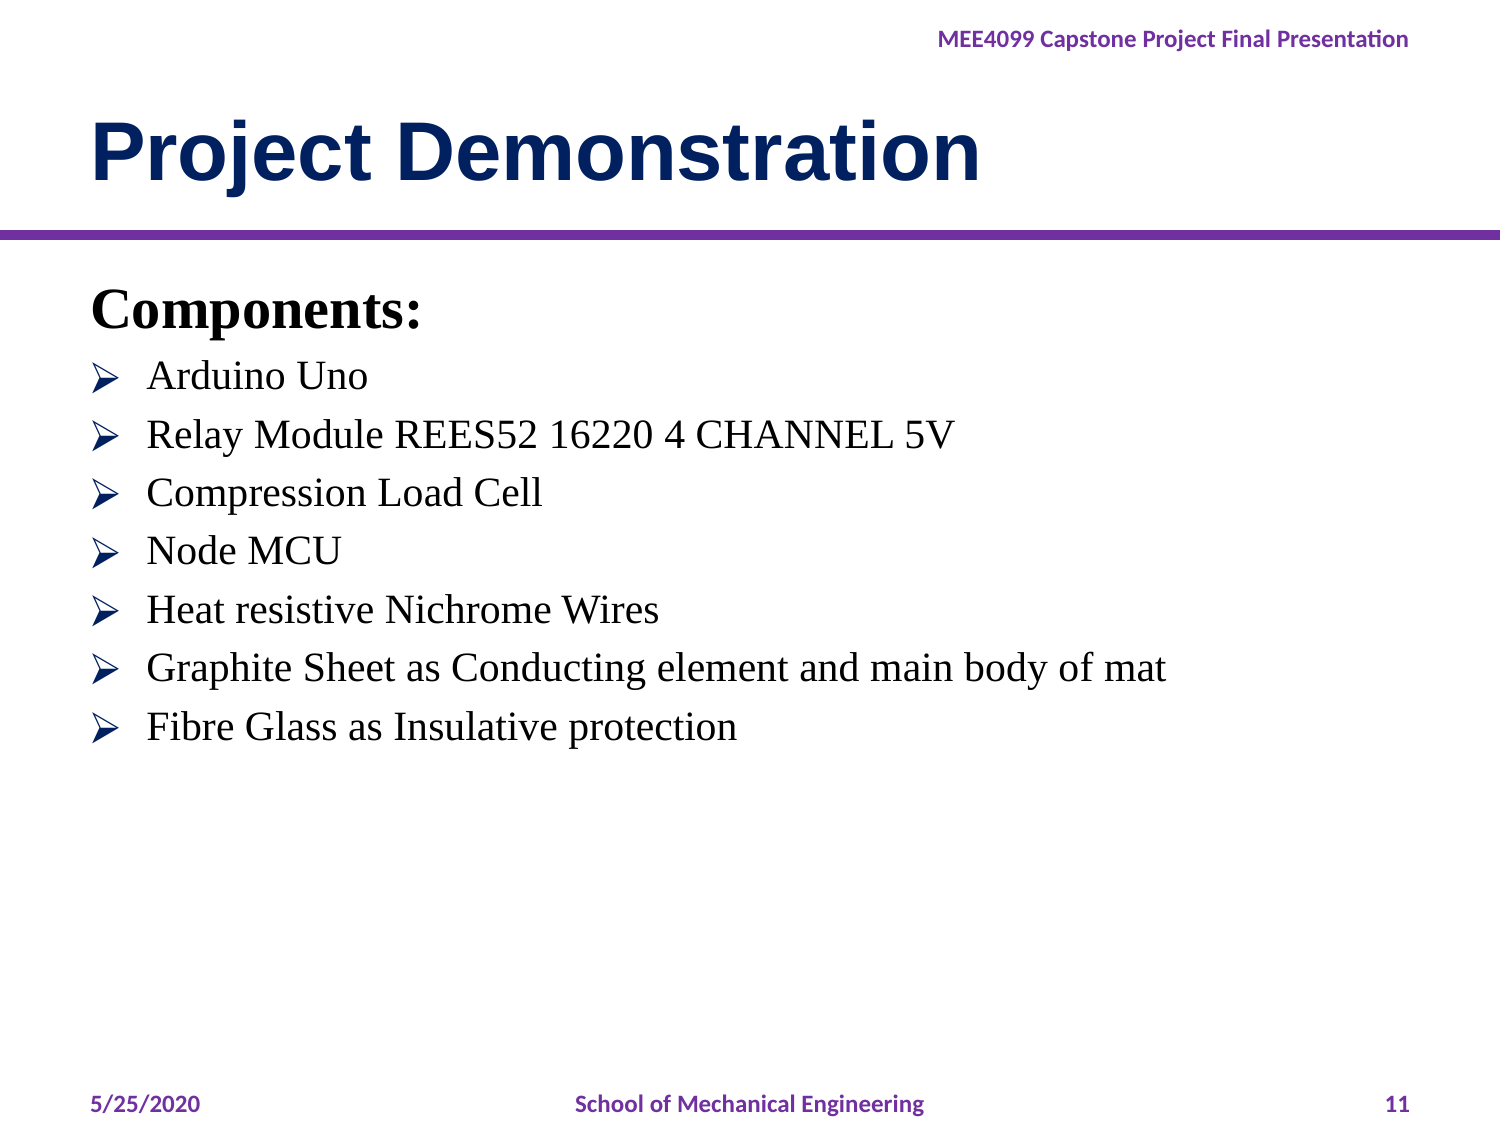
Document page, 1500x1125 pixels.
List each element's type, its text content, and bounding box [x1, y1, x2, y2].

footer School of Mechanical Engineering [450, 1065, 1050, 1125]
slide_number ‹#› [1074, 1065, 1425, 1125]
list Components: Arduino Uno Relay Module REES52 16220 4 CHANNEL 5V Compression Load Cell Node MCU Heat resistive Nichrome Wires Graphite Sheet as Conducting element and main body of mat Fibre Glass as Insulative protection [75, 262, 1425, 1050]
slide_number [75, 1065, 425, 1125]
title Project Demonstration [75, 70, 1425, 225]
